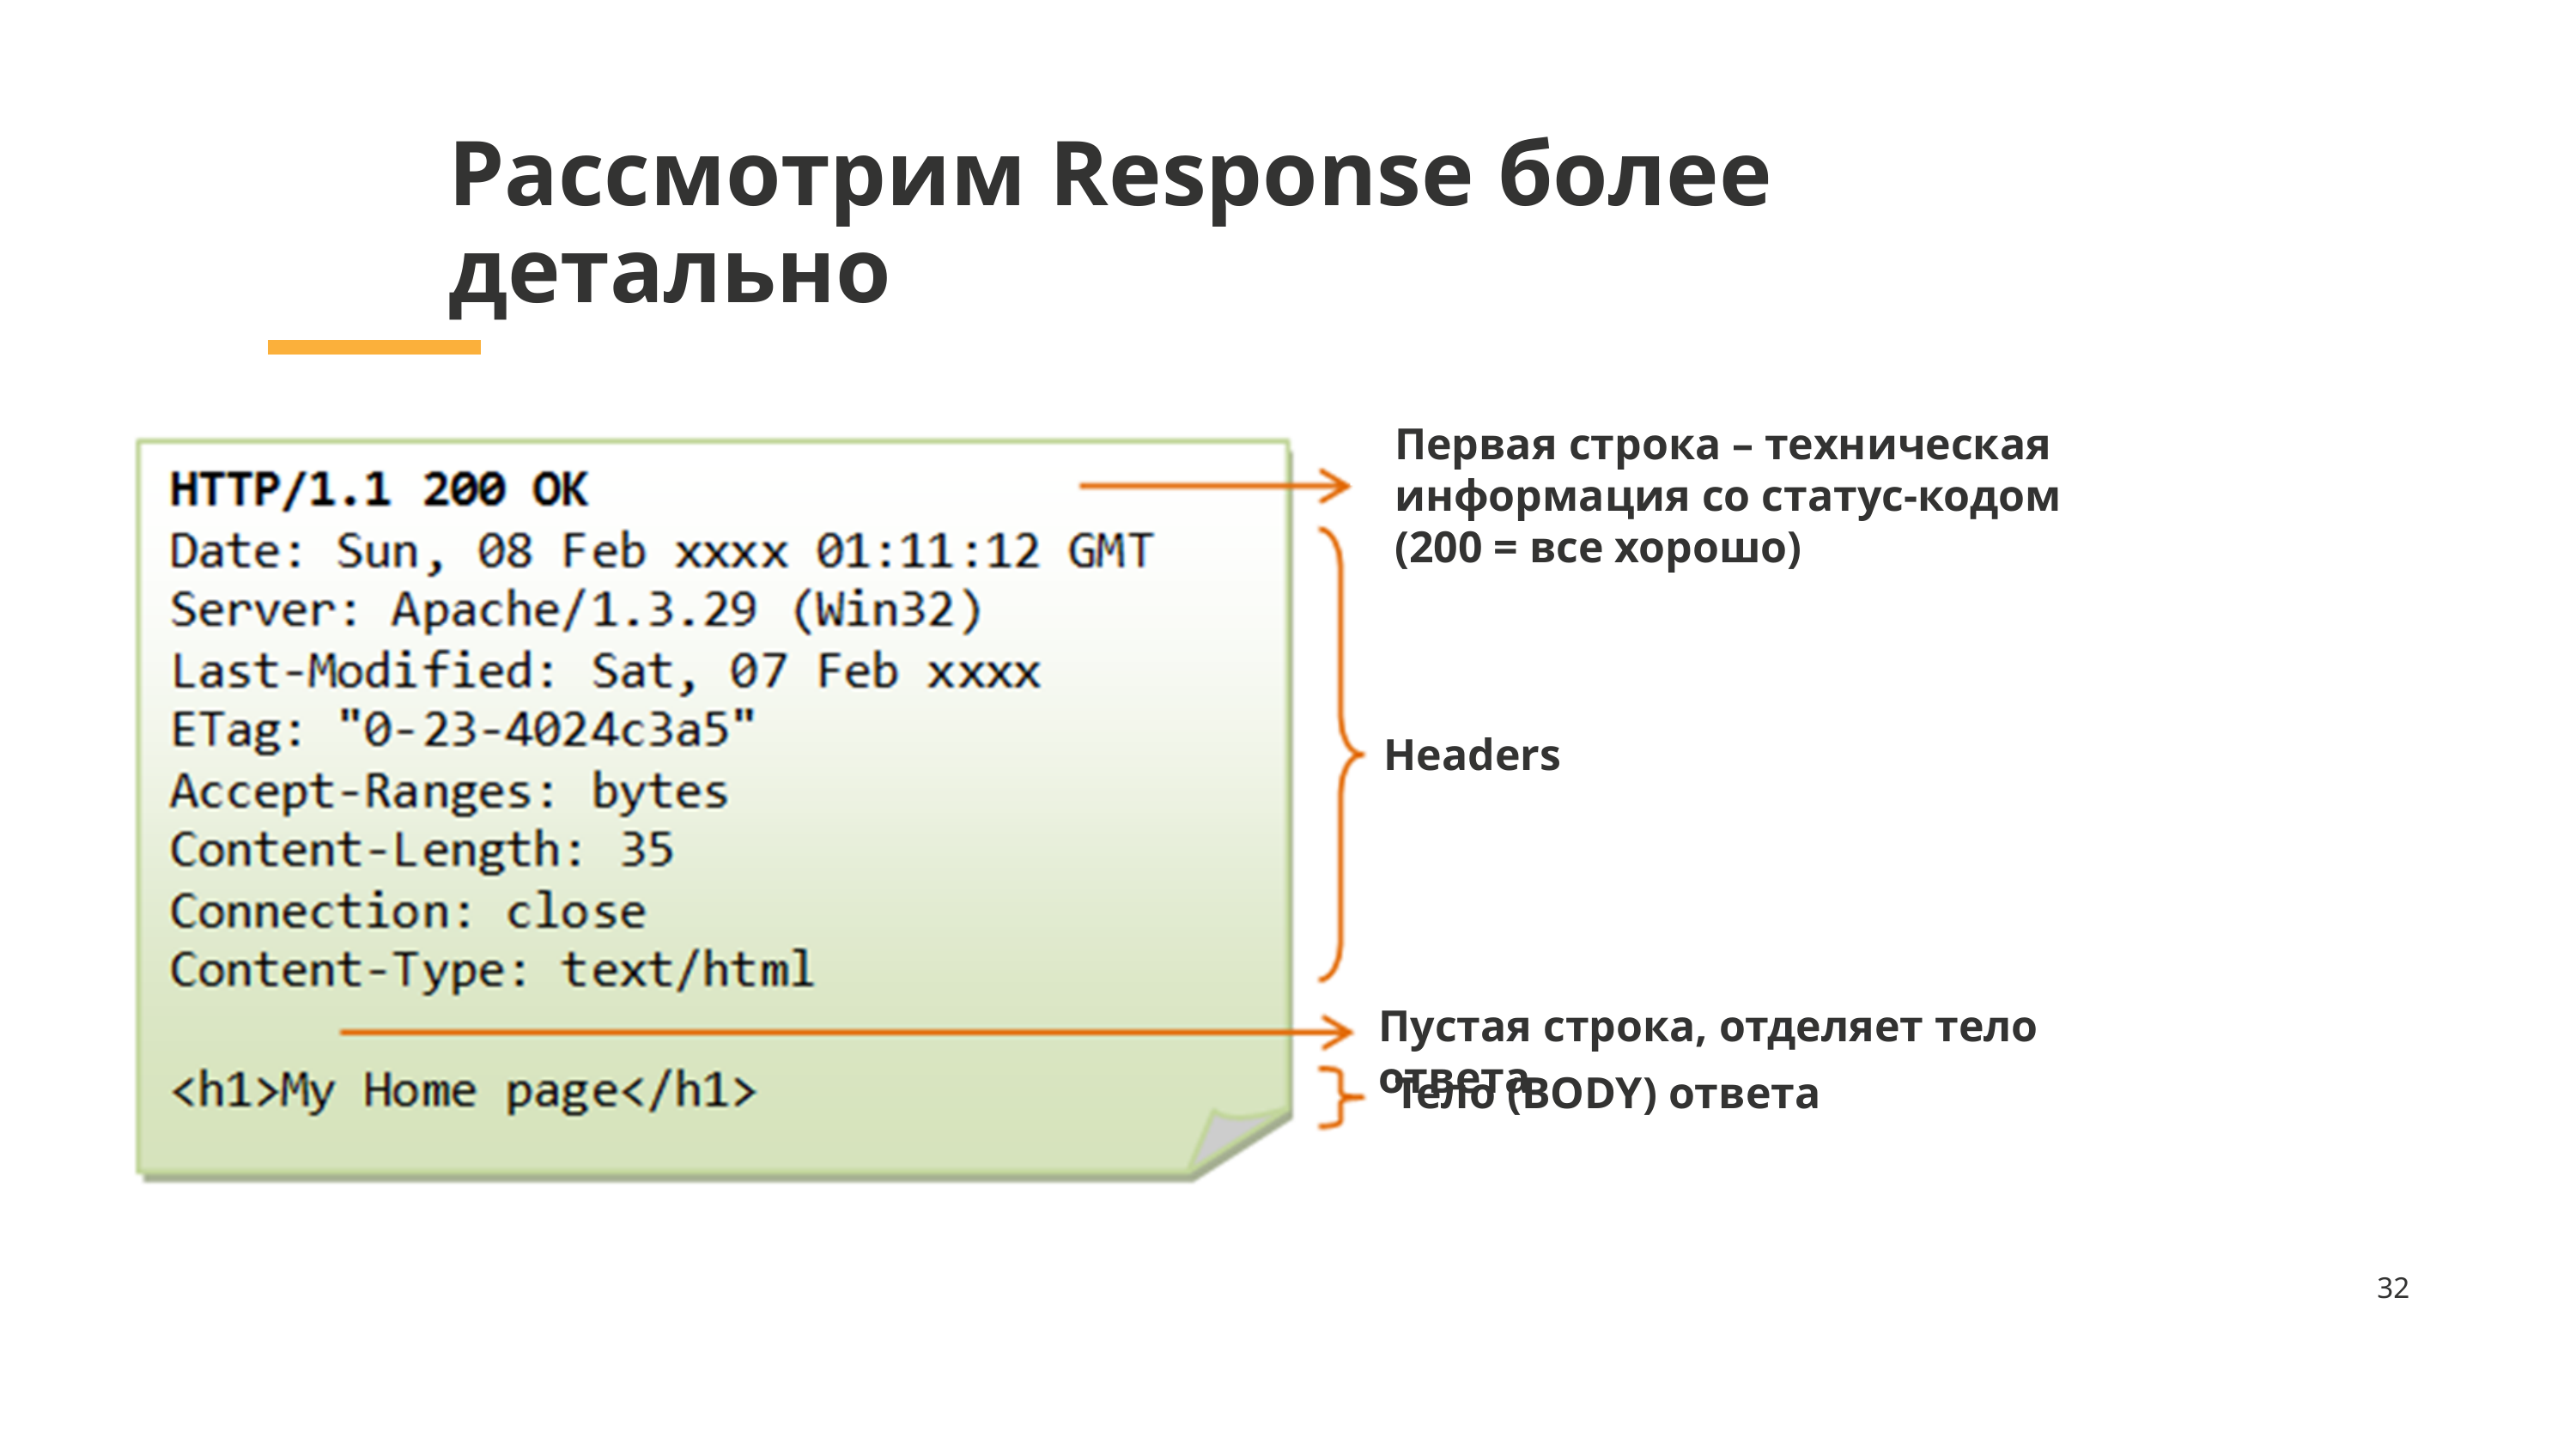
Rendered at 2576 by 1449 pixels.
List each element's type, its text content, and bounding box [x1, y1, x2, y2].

slide_number 32 [2200, 1232, 2410, 1309]
title Рассмотрим Response более детально [448, 128, 2081, 341]
text_box Пустая строка, отделяет тело ответа [1411, 992, 2206, 1108]
text_box Первая строка – техническая информация со статус-кодом (200 = все хорошо) [1411, 410, 2104, 578]
picture [102, 377, 1411, 1233]
picture [268, 340, 481, 355]
text_box Headers [1411, 721, 1616, 786]
text_box Тело (BODY) ответа [1411, 1059, 2104, 1125]
text_box [1411, 386, 2378, 1127]
